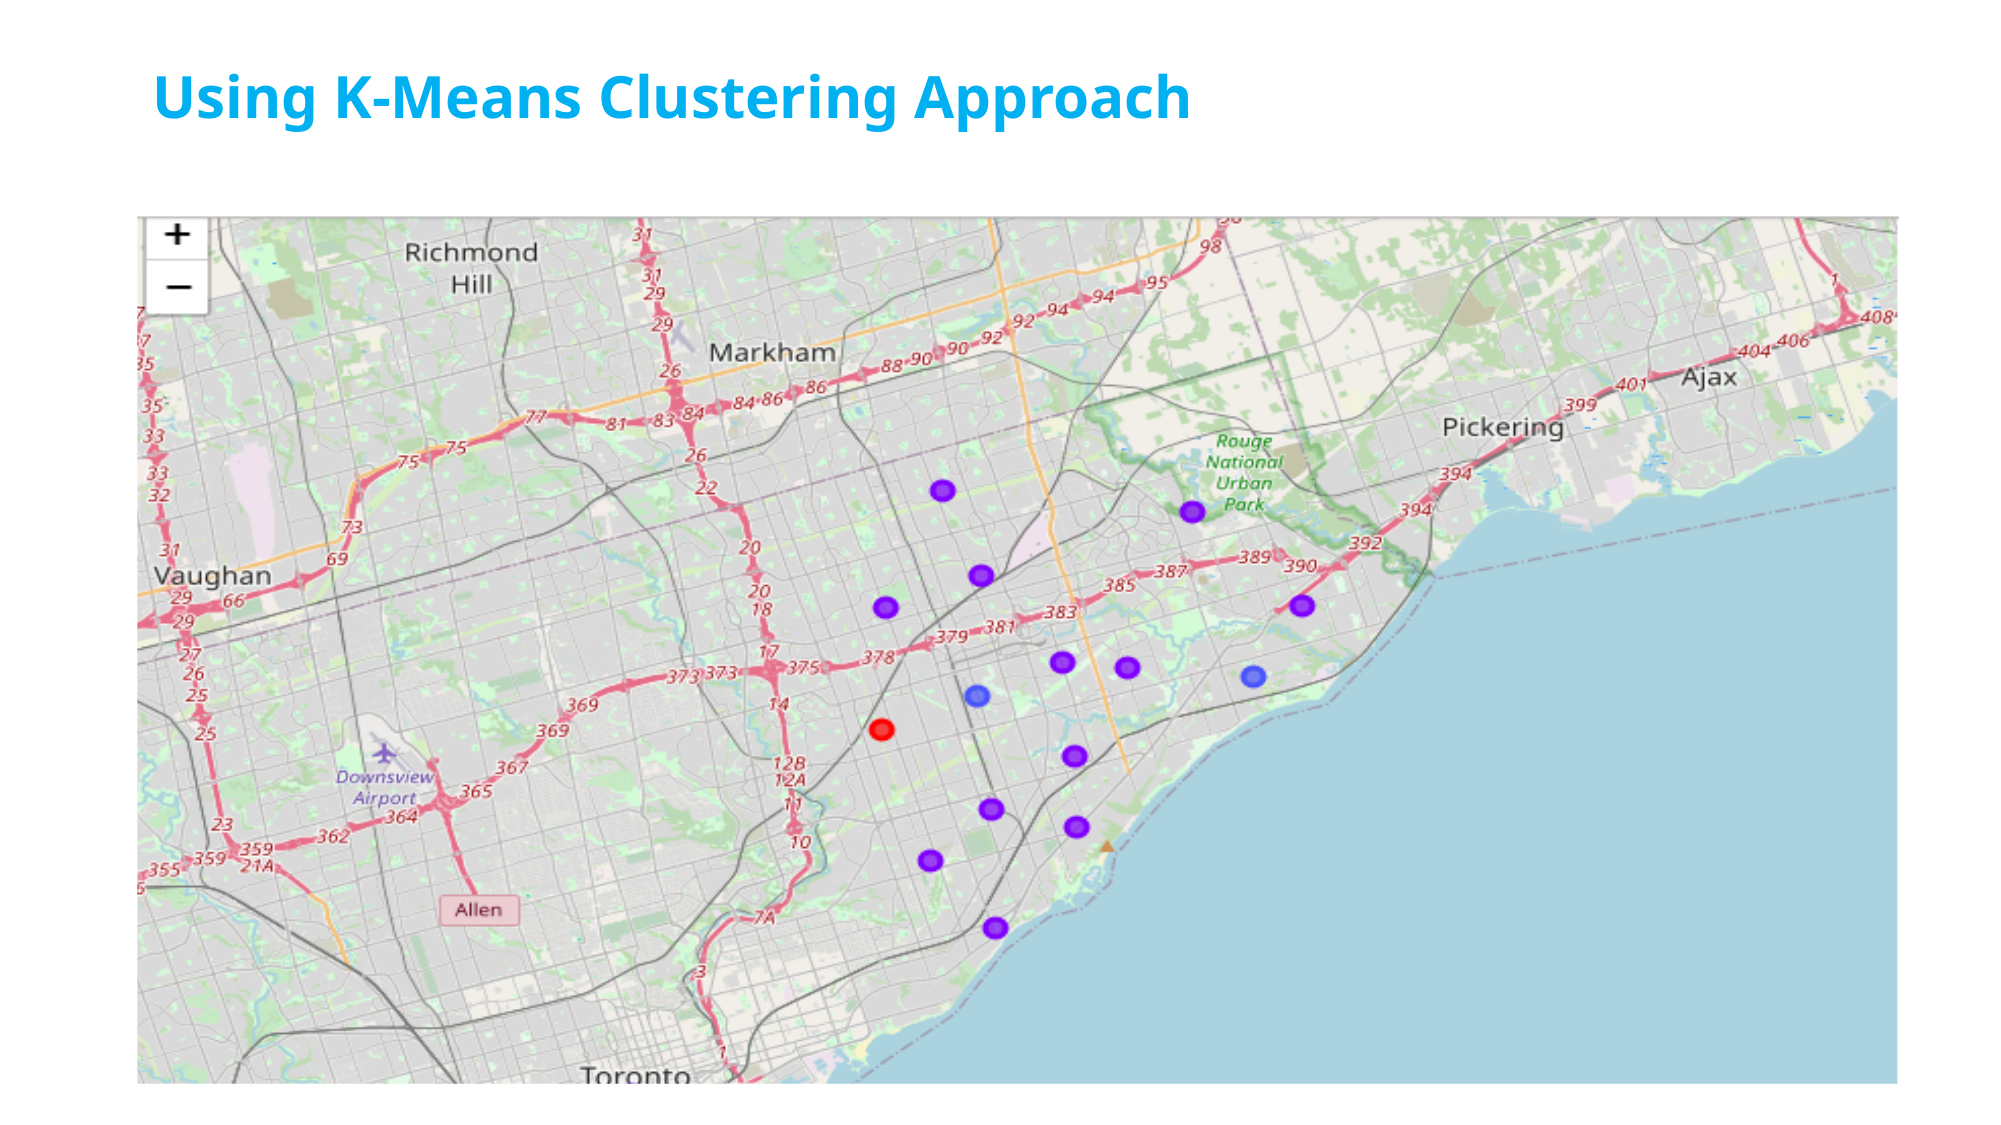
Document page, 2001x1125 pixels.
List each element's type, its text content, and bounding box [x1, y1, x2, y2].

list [137, 215, 1900, 1084]
title Using K-Means Clustering Approach [137, 40, 1863, 159]
